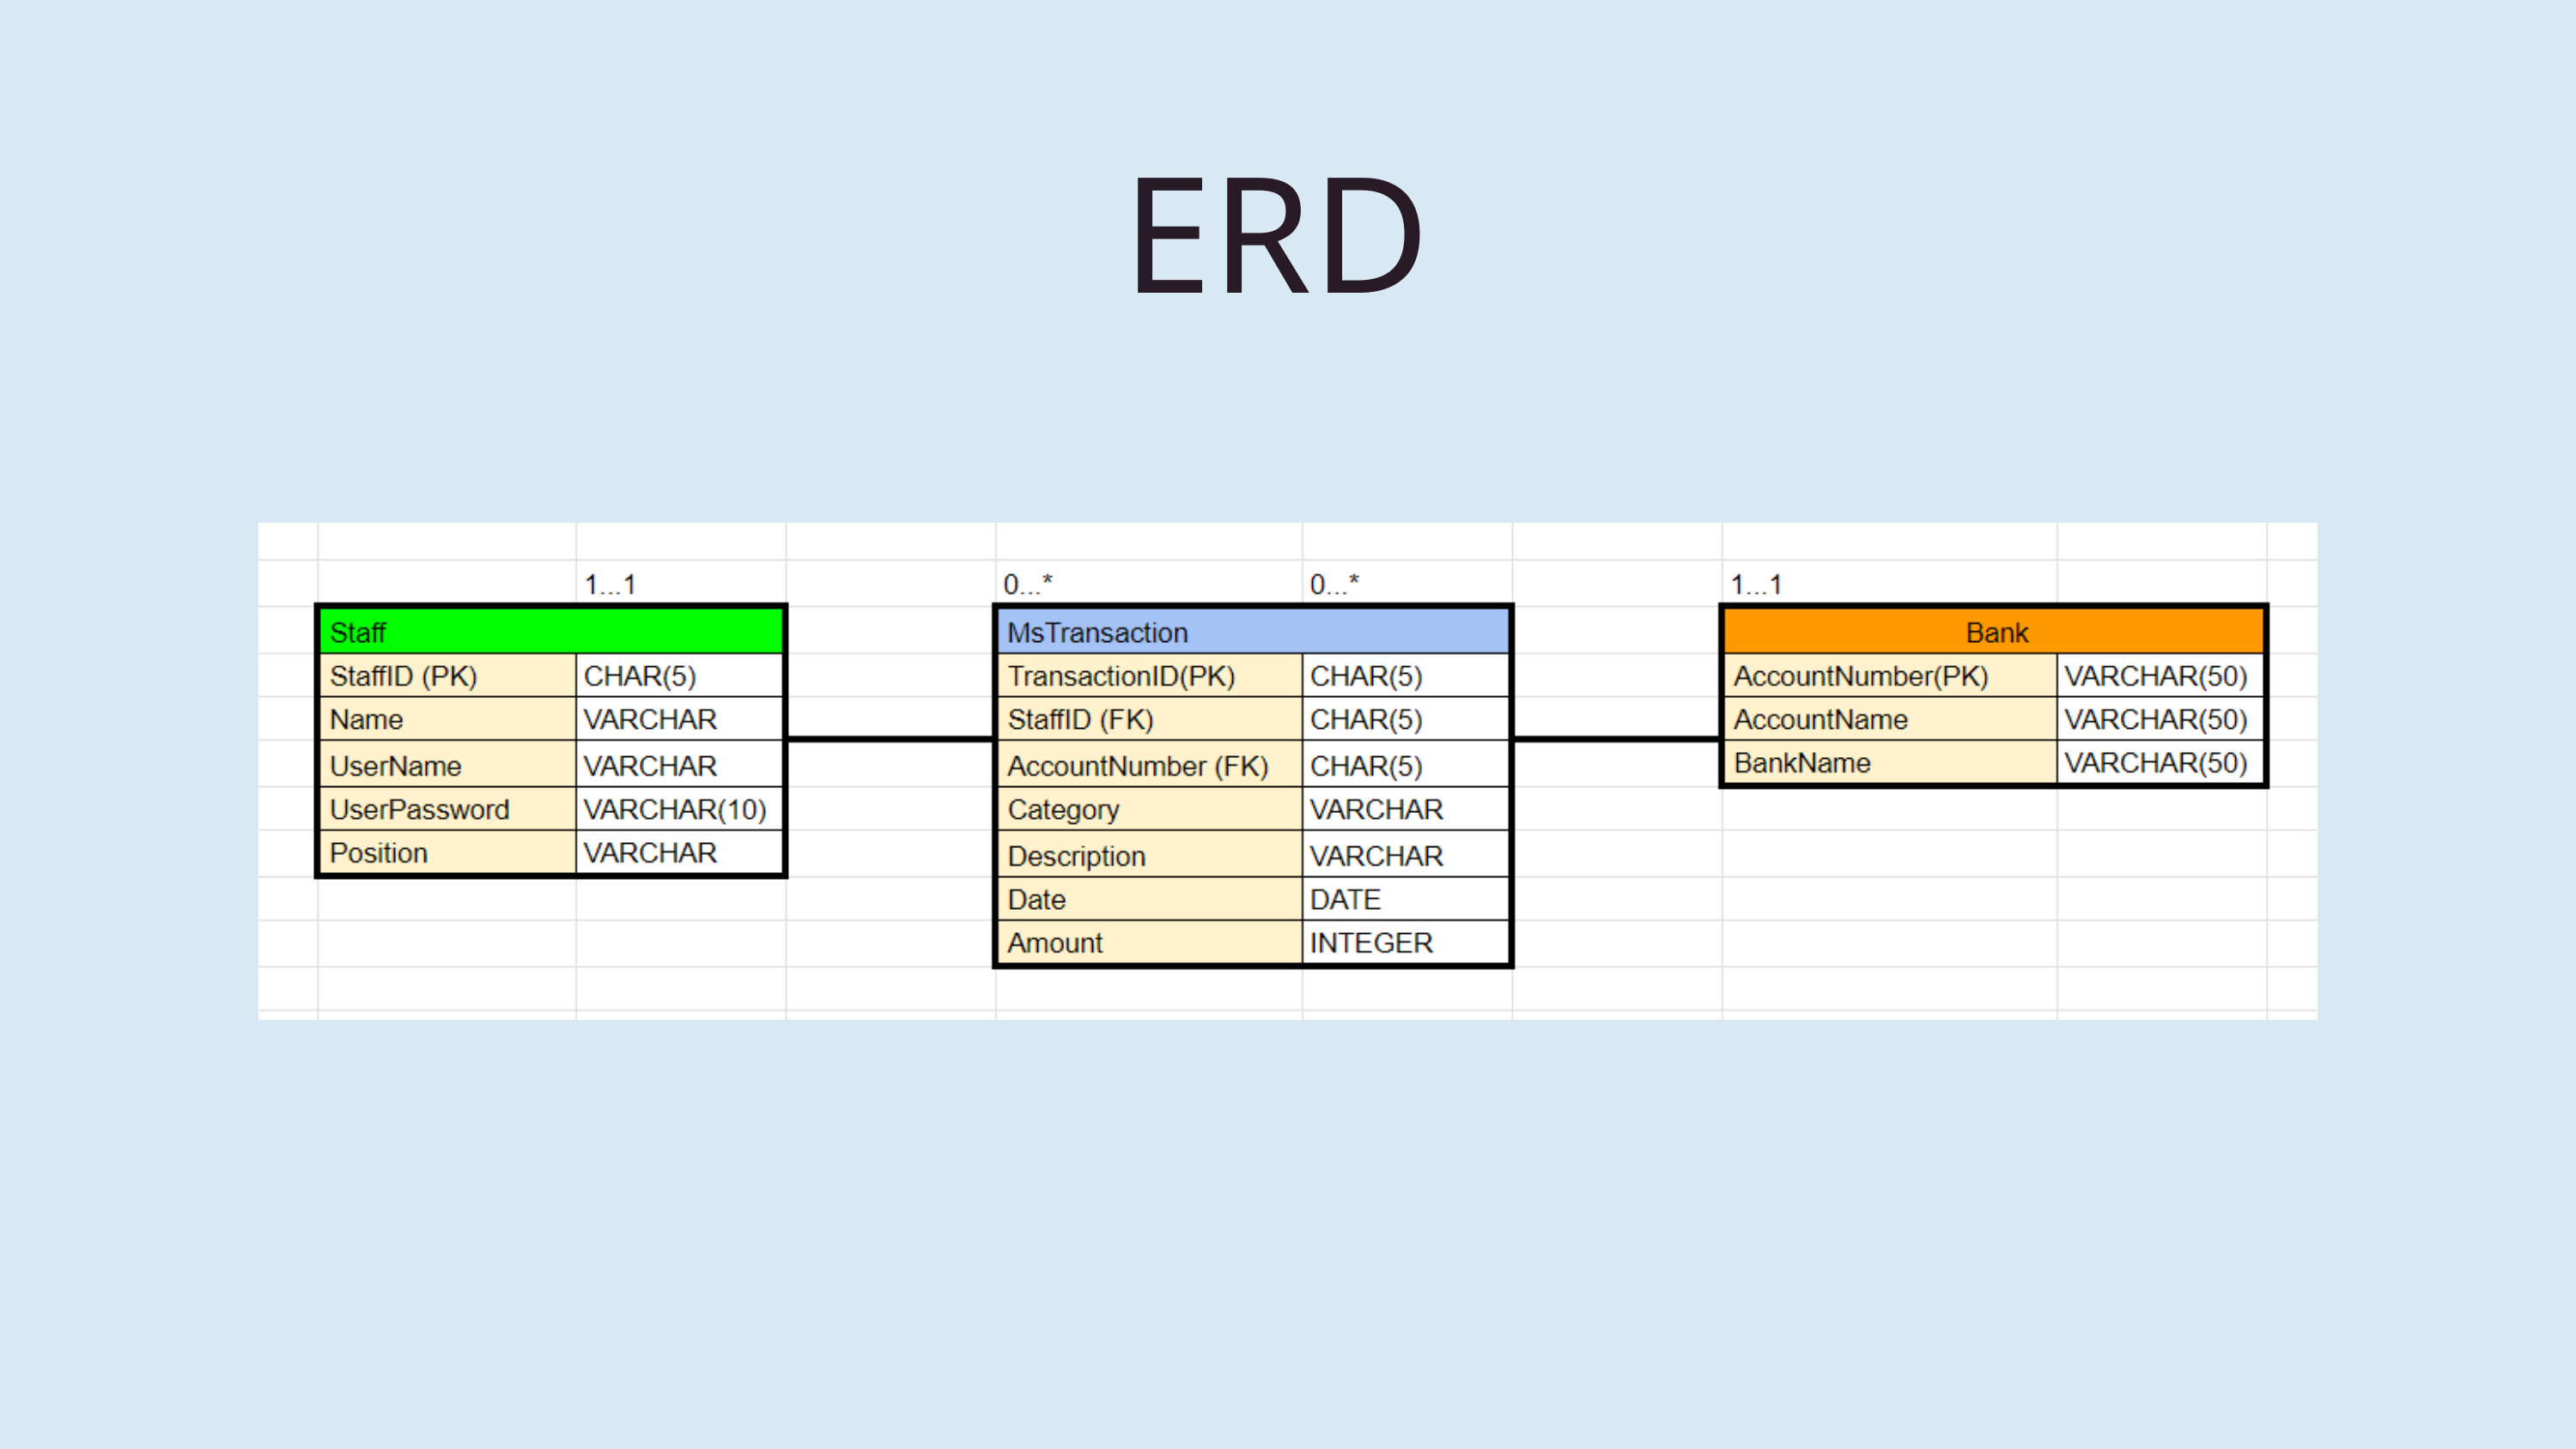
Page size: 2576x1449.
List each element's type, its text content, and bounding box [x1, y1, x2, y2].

text_box [258, 523, 2318, 1020]
text_box ERD [1122, 153, 1454, 326]
